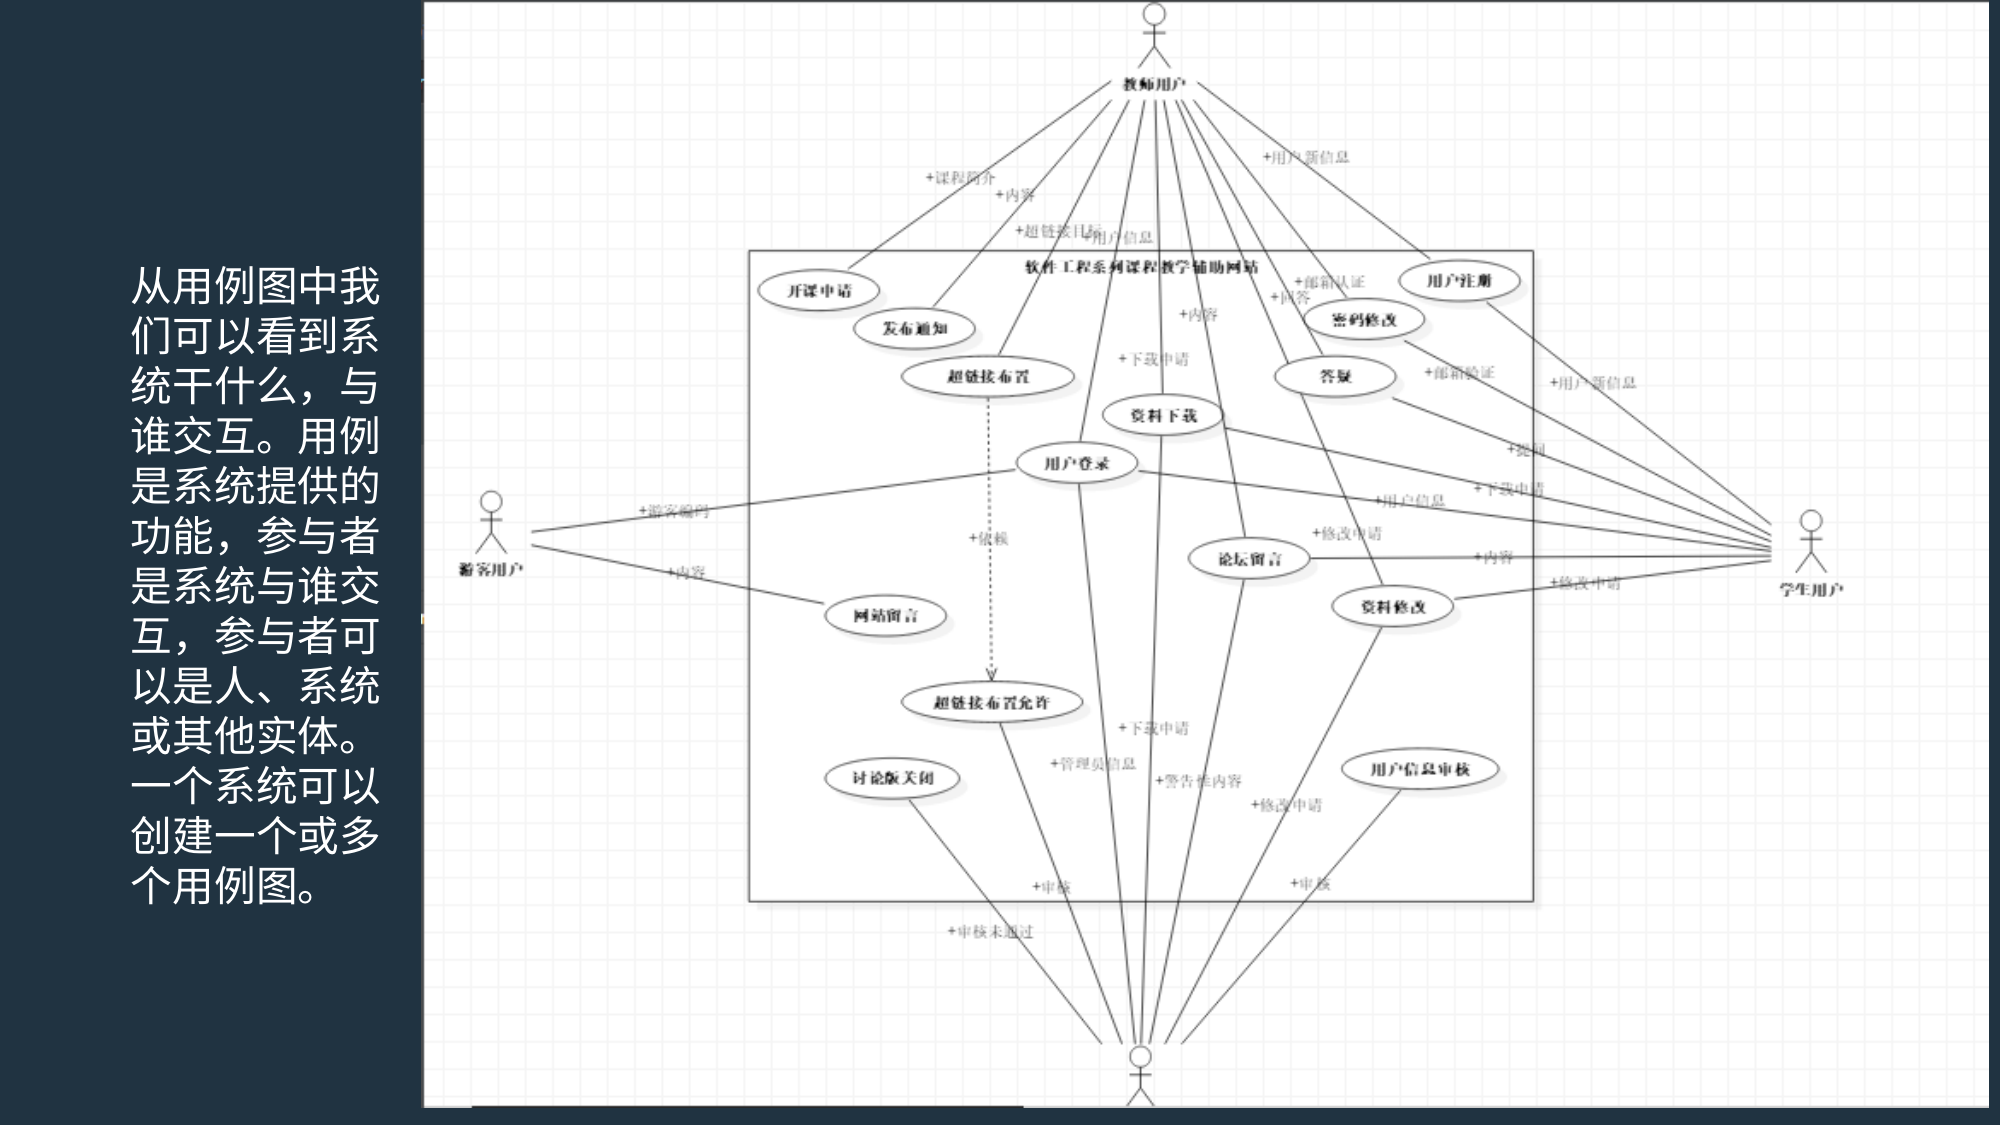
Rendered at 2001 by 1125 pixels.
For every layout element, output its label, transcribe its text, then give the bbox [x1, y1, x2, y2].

text_box 从用例图中我们可以看到系统干什么，与谁交互。用例是系统提供的功能，参与者是系统与谁交互，参与者可以是人、系统或其他实体。一个系统可以创建一个或多个用例图。 [116, 251, 421, 917]
picture [421, 0, 1989, 1108]
